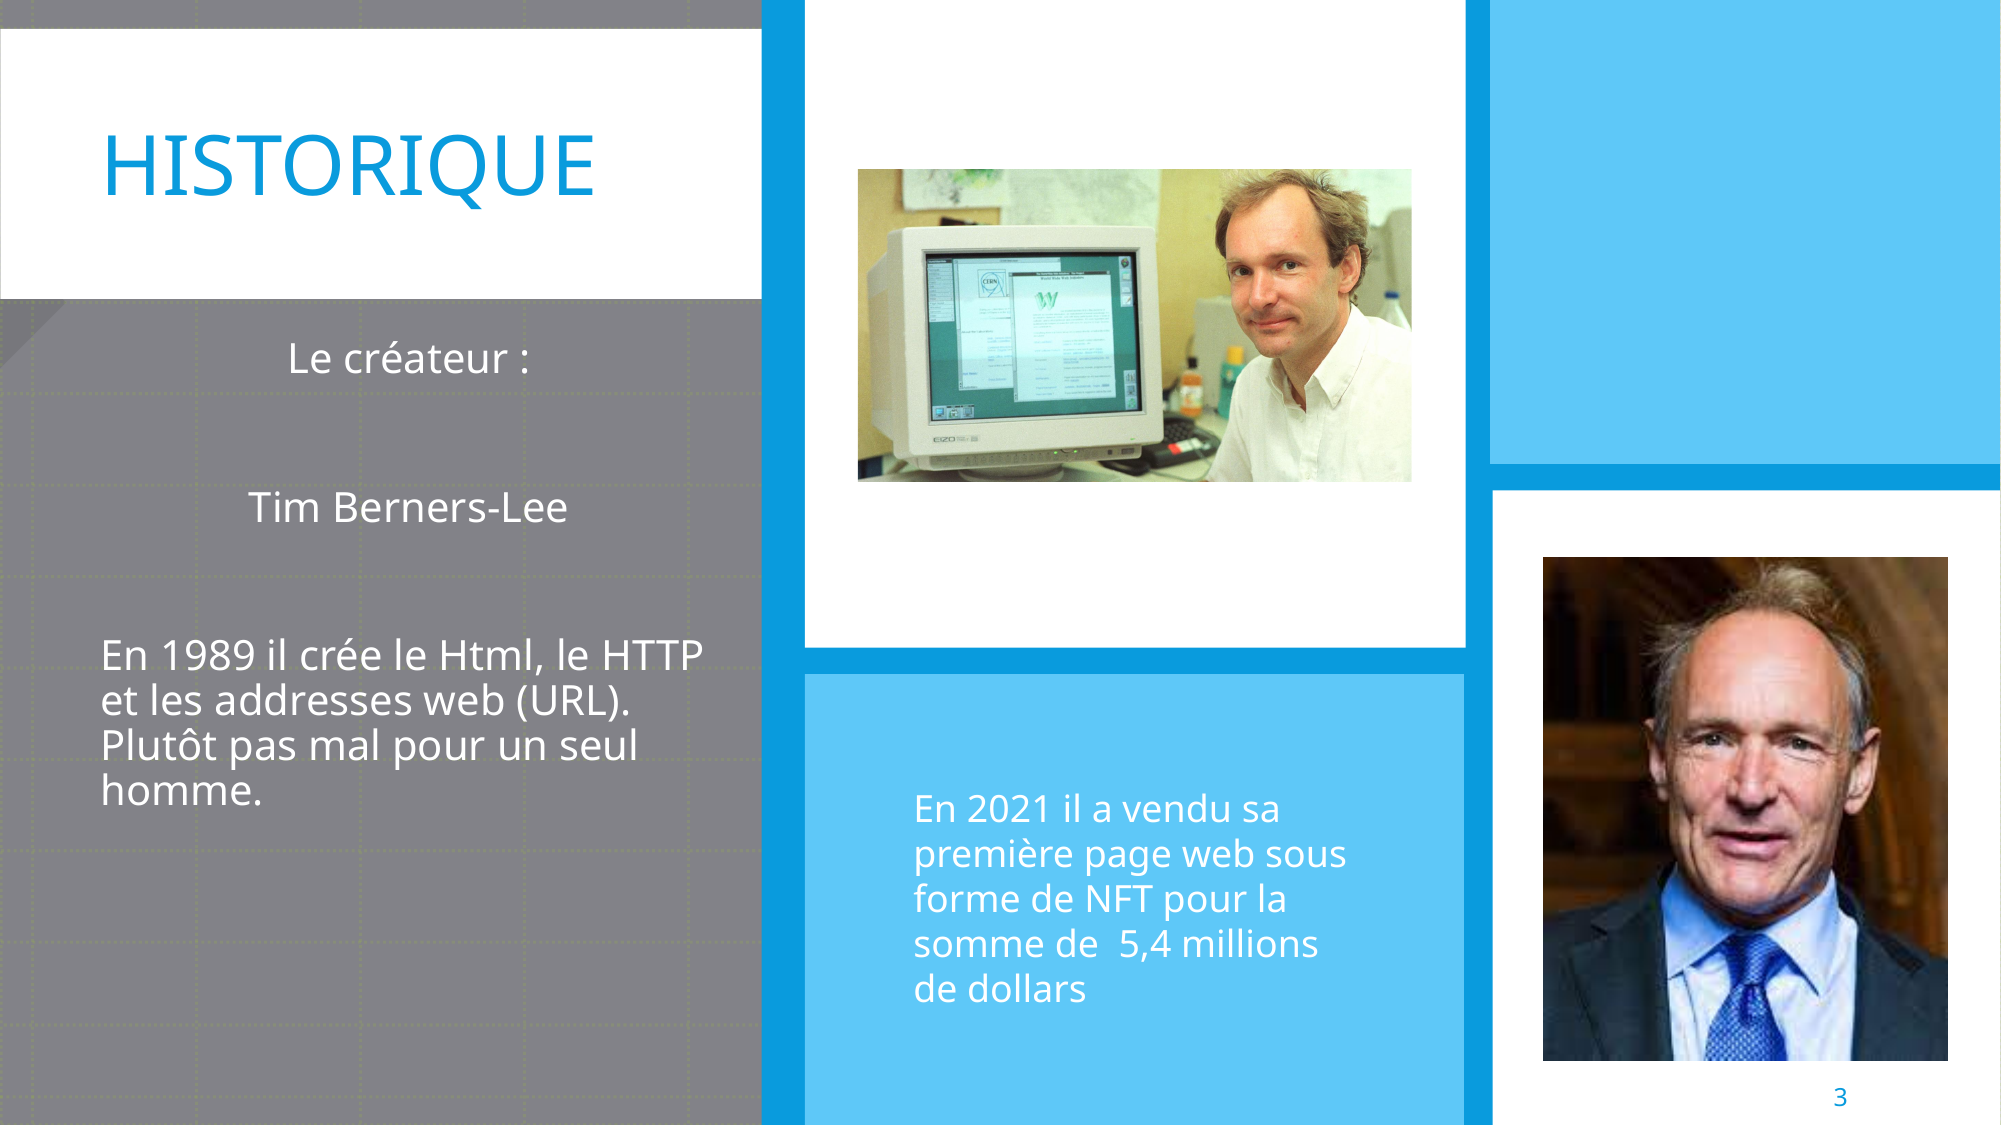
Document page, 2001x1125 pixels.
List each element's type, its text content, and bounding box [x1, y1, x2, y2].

text_box [804, 673, 1465, 1125]
text_box [0, 28, 761, 300]
slide_number 3 [1826, 1072, 1920, 1125]
text_box En 2021 il a vendu sa première page web sous forme de NFT pour la somme de 5,4 millions de dollars [898, 777, 1374, 1018]
picture [857, 169, 1412, 482]
title Historique [85, 46, 724, 295]
text_box [804, 0, 1467, 649]
text_box [1492, 489, 2000, 1125]
picture [1543, 556, 1948, 1062]
list Le créateur : Tim Berners-Lee En 1989 il crée le Html, le HTTP et les addresses web (URL). Plutôt pas mal pour un seul homme. [85, 329, 733, 1020]
text_box [1489, 0, 2000, 465]
text_box [761, 0, 2000, 1125]
